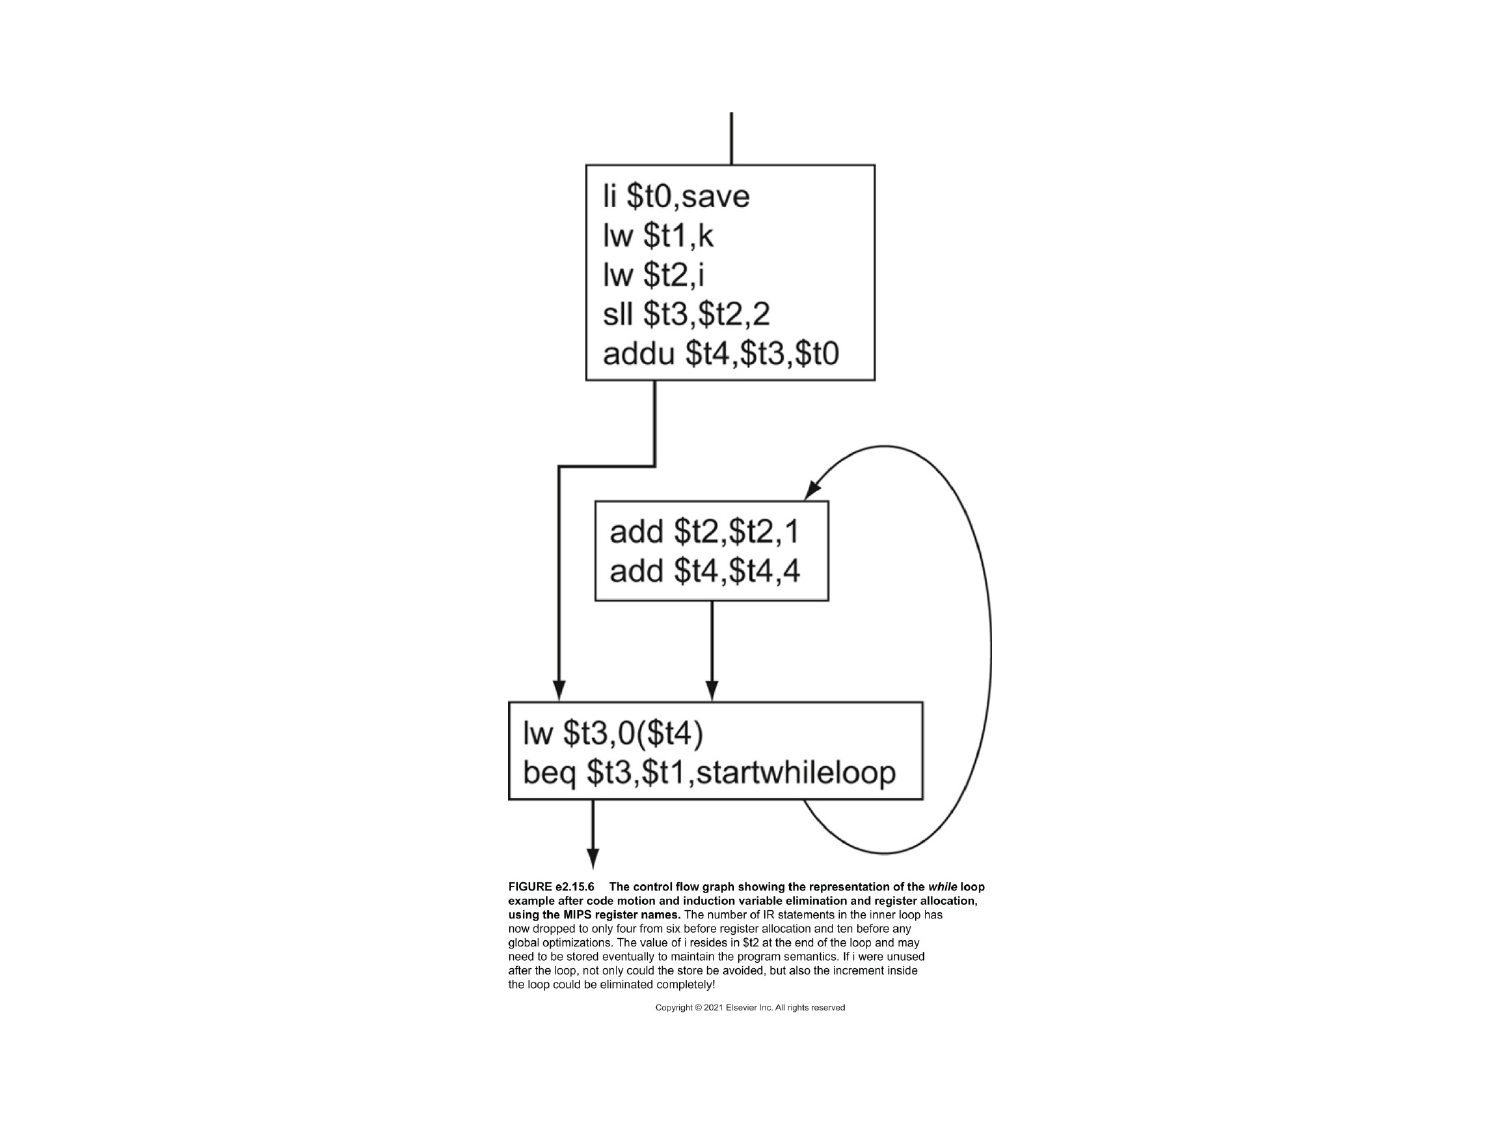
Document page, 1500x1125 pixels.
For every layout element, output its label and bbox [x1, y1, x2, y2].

picture [508, 112, 992, 1013]
